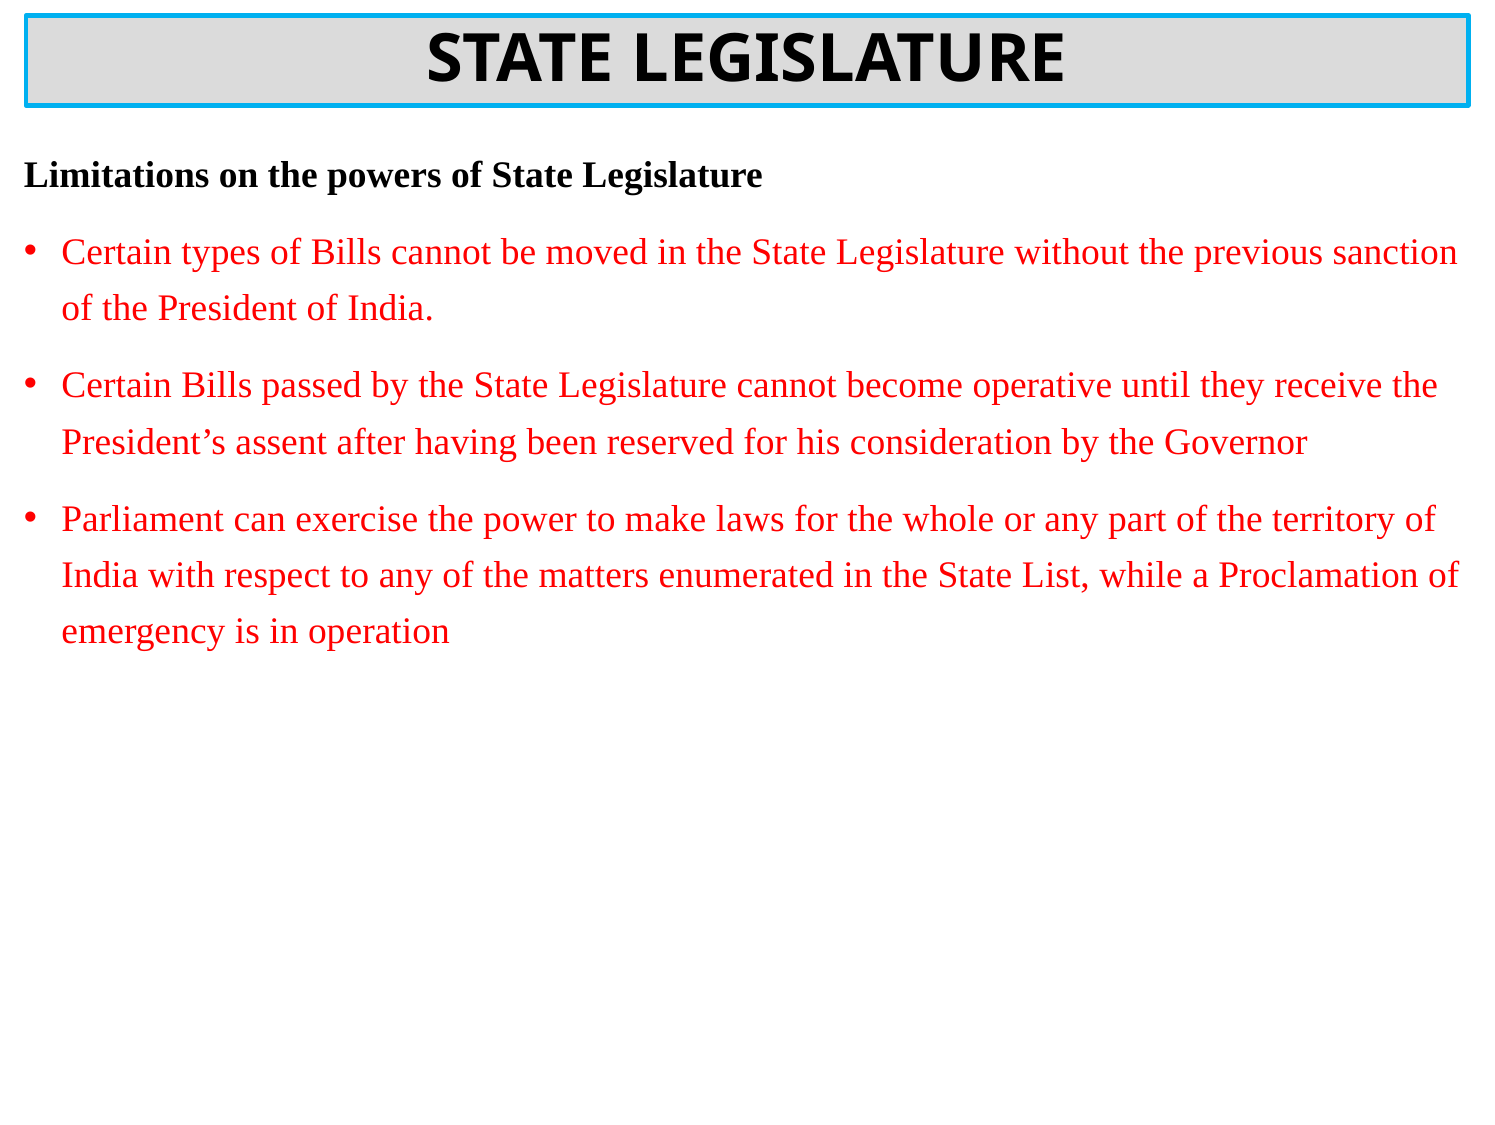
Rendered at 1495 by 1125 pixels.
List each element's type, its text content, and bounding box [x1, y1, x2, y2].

title STATE LEGISLATURE [25, 15, 1469, 106]
list Limitations on the powers of State Legislature Certain types of Bills cannot be moved in the State Legislature without the previous sanction of the President of India. Certain Bills passed by the State Legislature cannot become operative until they receive the President’s assent after having been reserved for his consideration by the Governor Parliament can exercise the power to make laws for the whole or any part of the territory of India with respect to any of the matters enumerated in the State List, while a Proclamation of emergency is in operation [8, 131, 1480, 1069]
